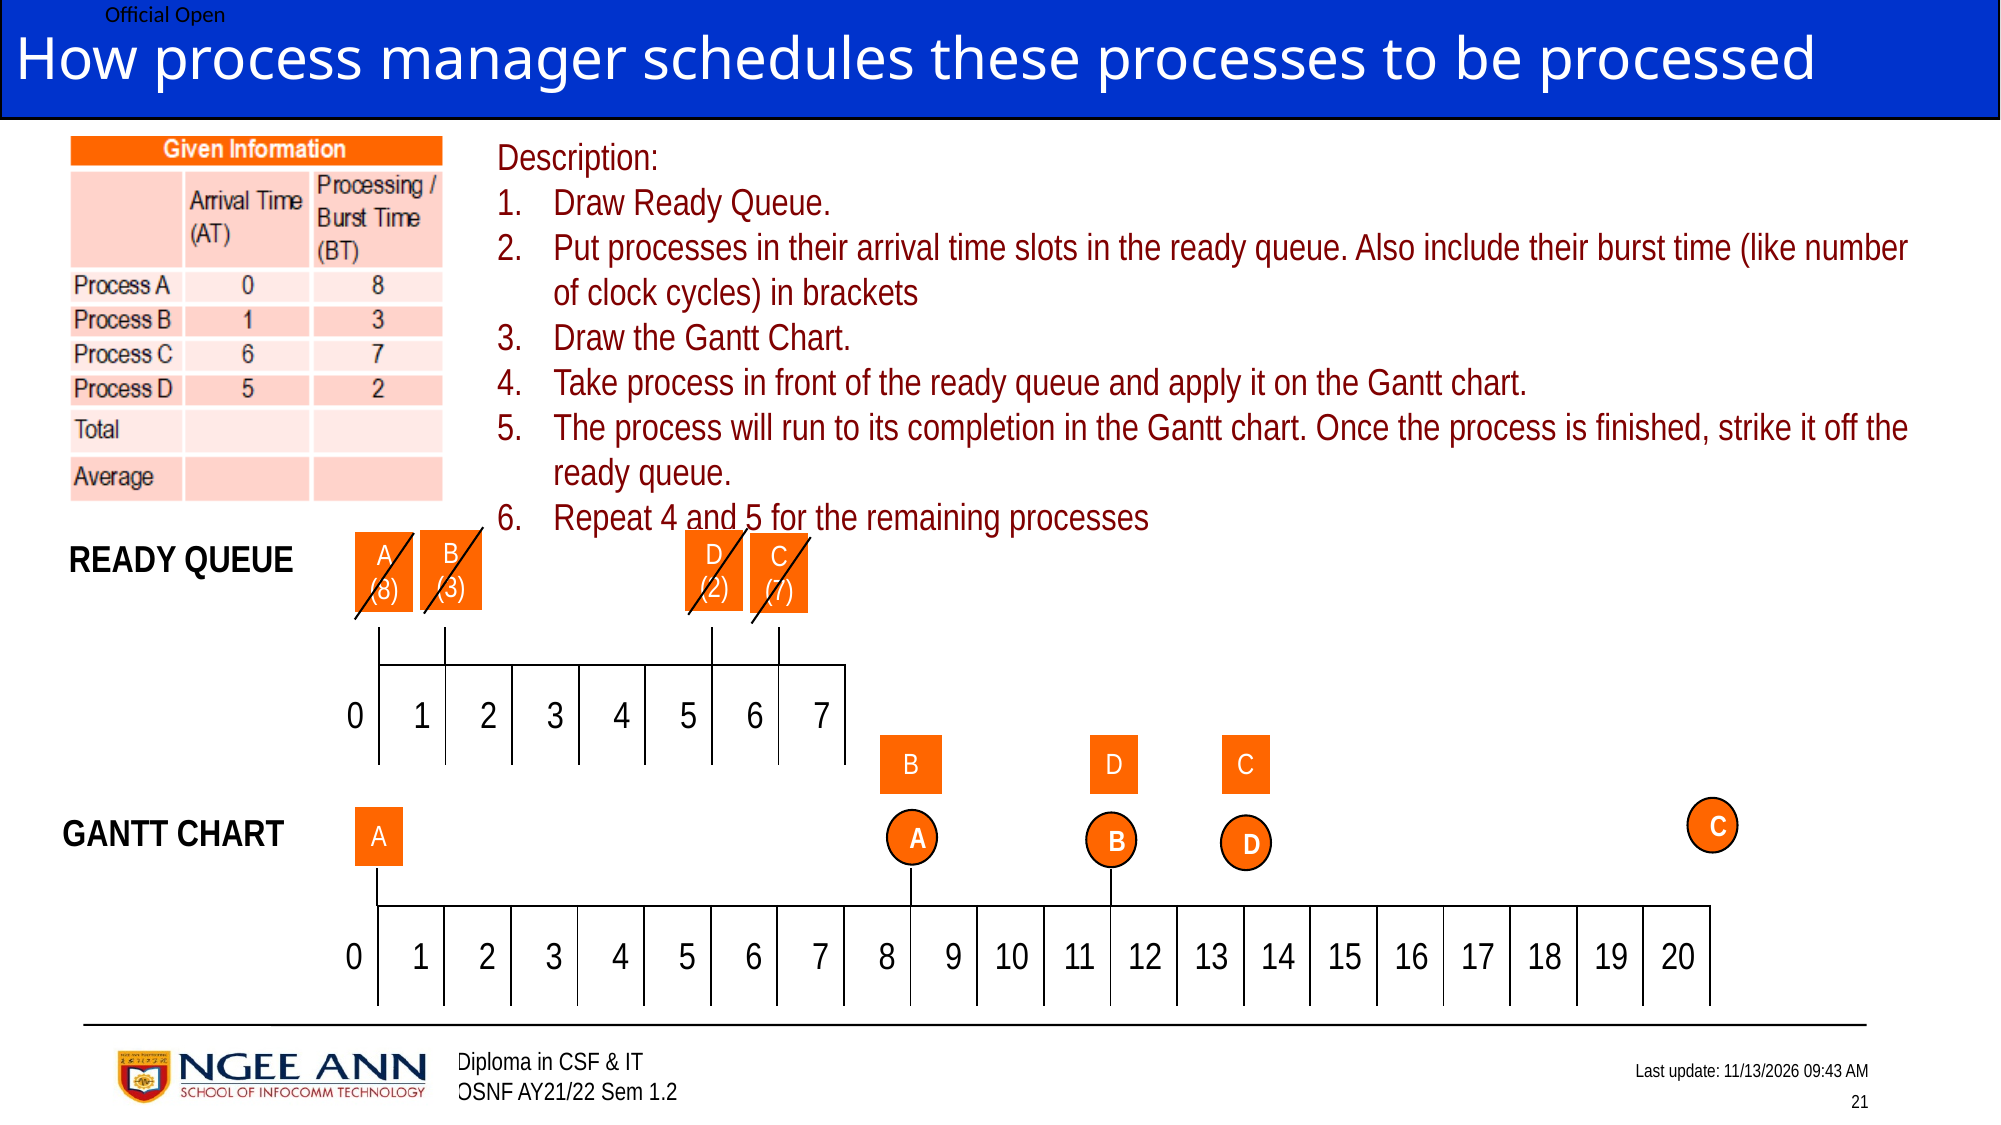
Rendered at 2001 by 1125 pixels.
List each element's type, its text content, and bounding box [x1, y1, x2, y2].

table_header 14 [1245, 907, 1309, 1006]
picture [83, 1028, 459, 1125]
table_header 16 [1378, 907, 1443, 1006]
table_header 19 [1578, 907, 1642, 1006]
table_header 2 [445, 907, 510, 1006]
text_box B [1086, 812, 1137, 868]
table_header 0 [312, 665, 378, 765]
title How process manager schedules these processes to be processed [0, 0, 1969, 115]
table_header D [1090, 735, 1138, 794]
table_header 5 [646, 666, 711, 765]
table_header 9 [911, 907, 976, 1006]
table_header 1 [380, 666, 445, 765]
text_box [423, 526, 484, 614]
table_header 5 [645, 907, 710, 1006]
table_header 6 [712, 907, 776, 1006]
table_header 15 [1311, 907, 1376, 1006]
table_header 11 [1045, 907, 1110, 1006]
table_header 7 [779, 666, 844, 765]
table_header C [1222, 735, 1270, 794]
table_header 6 [713, 666, 778, 765]
table_header 3 [513, 666, 578, 765]
text_box C [1687, 797, 1738, 853]
text_box READY QUEUE [18, 527, 345, 595]
text_box D [1220, 815, 1271, 871]
table_header B [880, 735, 942, 794]
table_header 3 [512, 907, 577, 1006]
table_header 0 [311, 906, 377, 1006]
table_header 10 [978, 907, 1043, 1006]
table_header 7 [778, 907, 843, 1006]
text_box GANTT CHART [18, 801, 329, 869]
table_header 13 [1178, 907, 1243, 1006]
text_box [688, 528, 748, 616]
table_header 1 [379, 907, 443, 1006]
table_header A [355, 807, 403, 866]
table_header 12 [1111, 907, 1176, 1006]
text_box A [887, 809, 938, 865]
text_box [354, 532, 415, 620]
table_header 4 [580, 666, 644, 765]
table_header 20 [1644, 907, 1709, 1006]
table_header 18 [1511, 907, 1576, 1006]
table_header 17 [1444, 907, 1509, 1006]
table_header 8 [845, 907, 910, 1006]
text_box Description: Draw Ready Queue. Put processes in their arrival time slots in the ready queue. Also include their burst time (like number of clock cycles) in brackets Draw the Gantt Chart. Take process in front of the ready queue and apply it on the Gantt chart. The process will run to its completion in the Gantt chart. Once the process is finished, strike it off the ready queue. Repeat 4 and 5 for the remaining processes [482, 125, 1927, 681]
picture [68, 136, 449, 509]
table_header 2 [446, 666, 511, 765]
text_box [751, 536, 811, 624]
table_header 4 [578, 907, 643, 1006]
